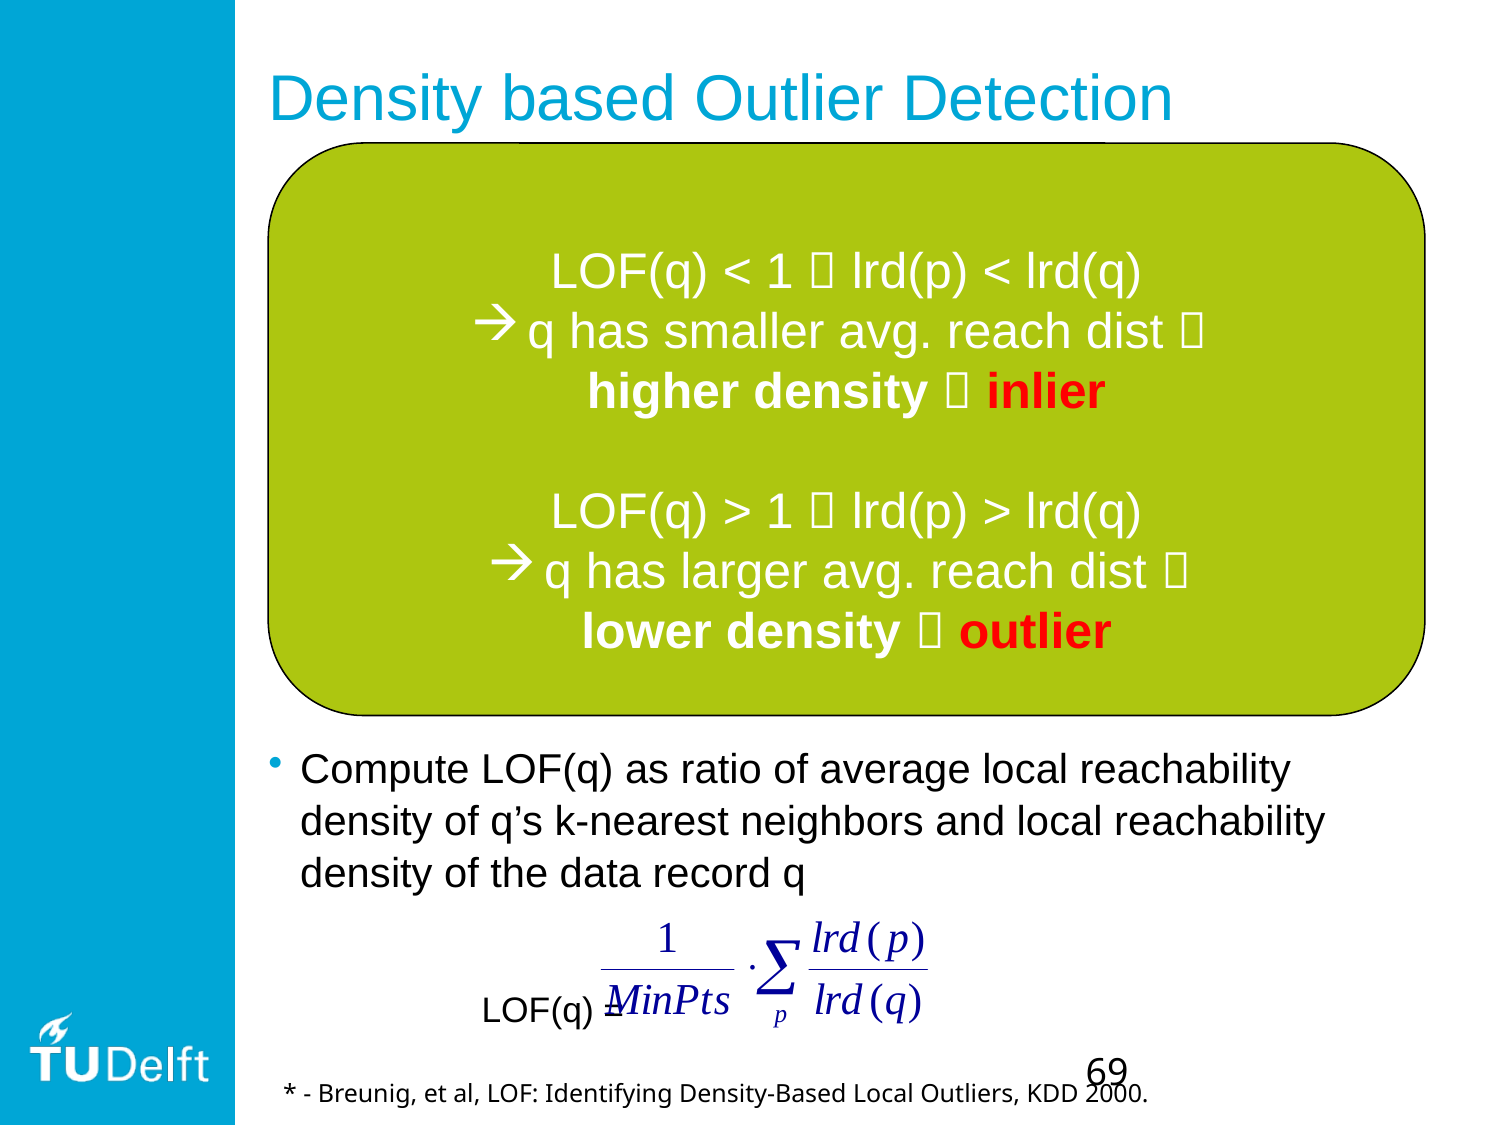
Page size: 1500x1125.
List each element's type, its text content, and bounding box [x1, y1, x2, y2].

title Density based Outlier Detection Local Outlier Factor (LOF)* [268, 55, 1423, 226]
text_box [560, 549, 994, 704]
text_box LOF(q) < 1  lrd(p) < lrd(q) q has smaller avg. reach dist  higher density  inlier LOF(q) > 1  lrd(p) > lrd(q) q has larger avg. reach dist  lower density  outlier [268, 142, 1425, 716]
text_box * - Breunig, et al, LOF: Identifying Density-Based Local Outliers, KDD 2000. [268, 1069, 1206, 1115]
list Compute local reachability density (lrd) of data example q as inverse of the average reachability distance based on the MinPts (k) nearest neighbors of data example q lrd(q) = Compute LOF(q) as ratio of average local reachability density of q’s k-nearest neighbors and local reachability density of the data record q LOF(q) = [268, 633, 1423, 1061]
slide_number 69 [1075, 1042, 1425, 1103]
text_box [593, 910, 933, 1034]
